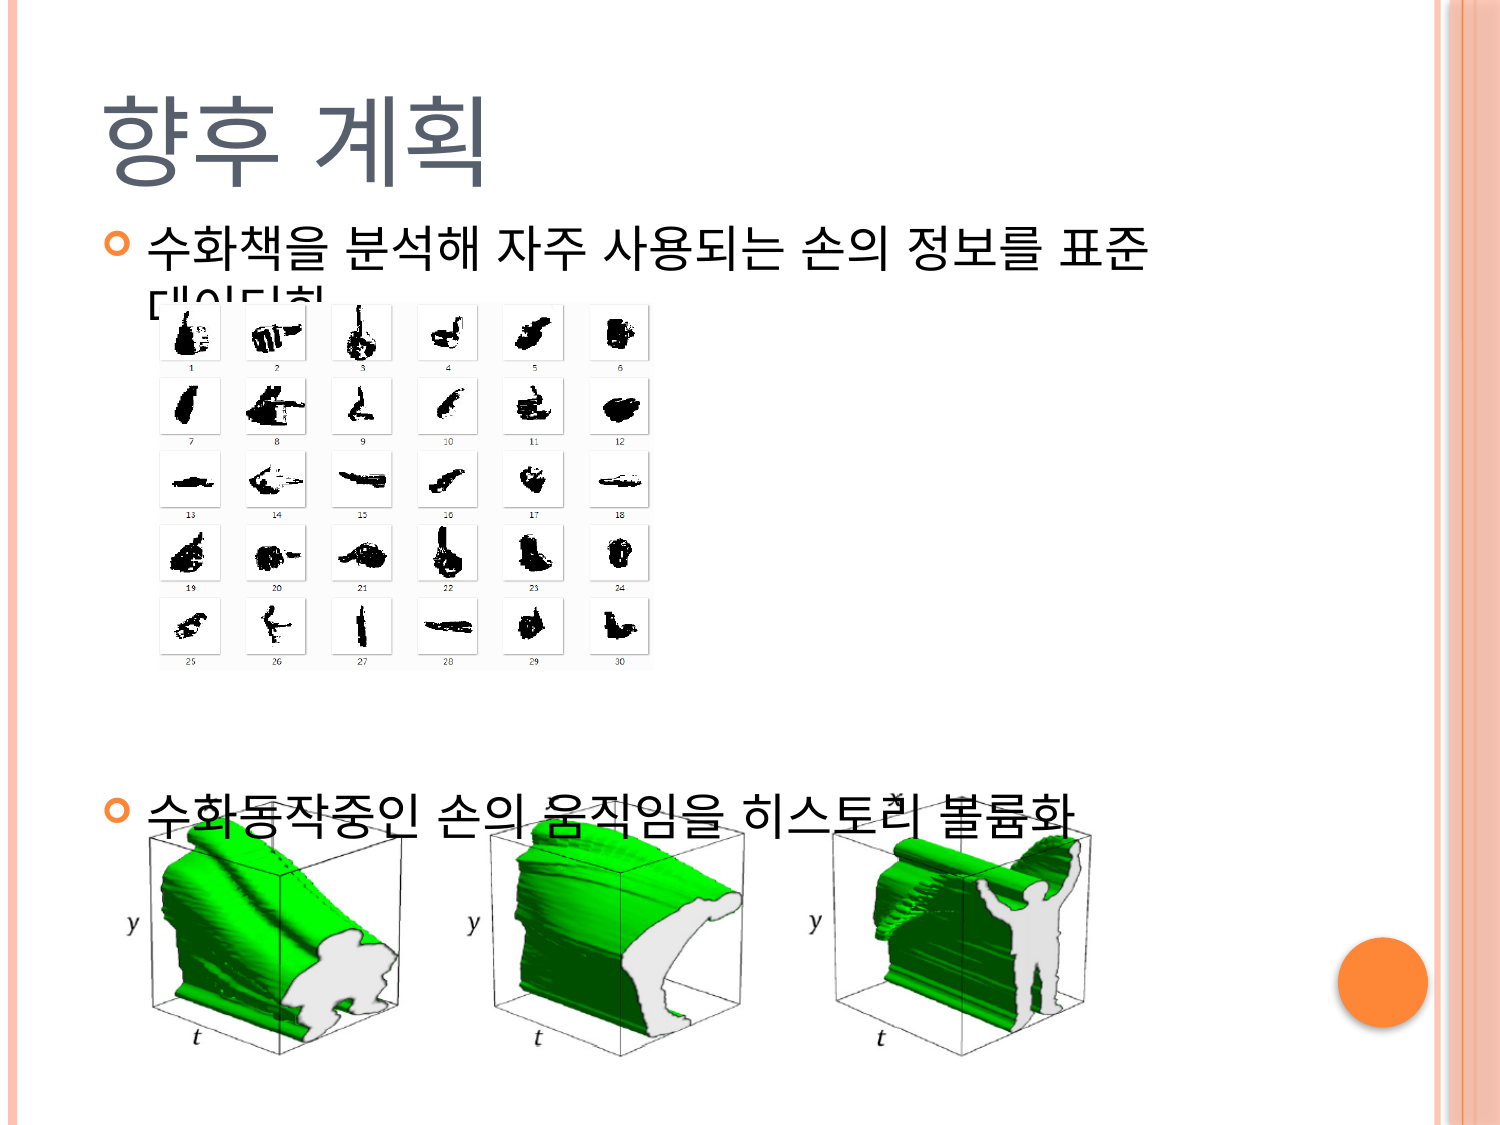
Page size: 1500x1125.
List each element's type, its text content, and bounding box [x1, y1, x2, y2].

picture [87, 750, 1135, 1083]
title 향후 계획 [84, 19, 1310, 207]
picture [158, 302, 655, 675]
list 수화책을 분석해 자주 사용되는 손의 정보를 표준 데이터화 수화동작중인 손의 움직임을 히스토리 볼륨화 [86, 210, 1312, 1010]
